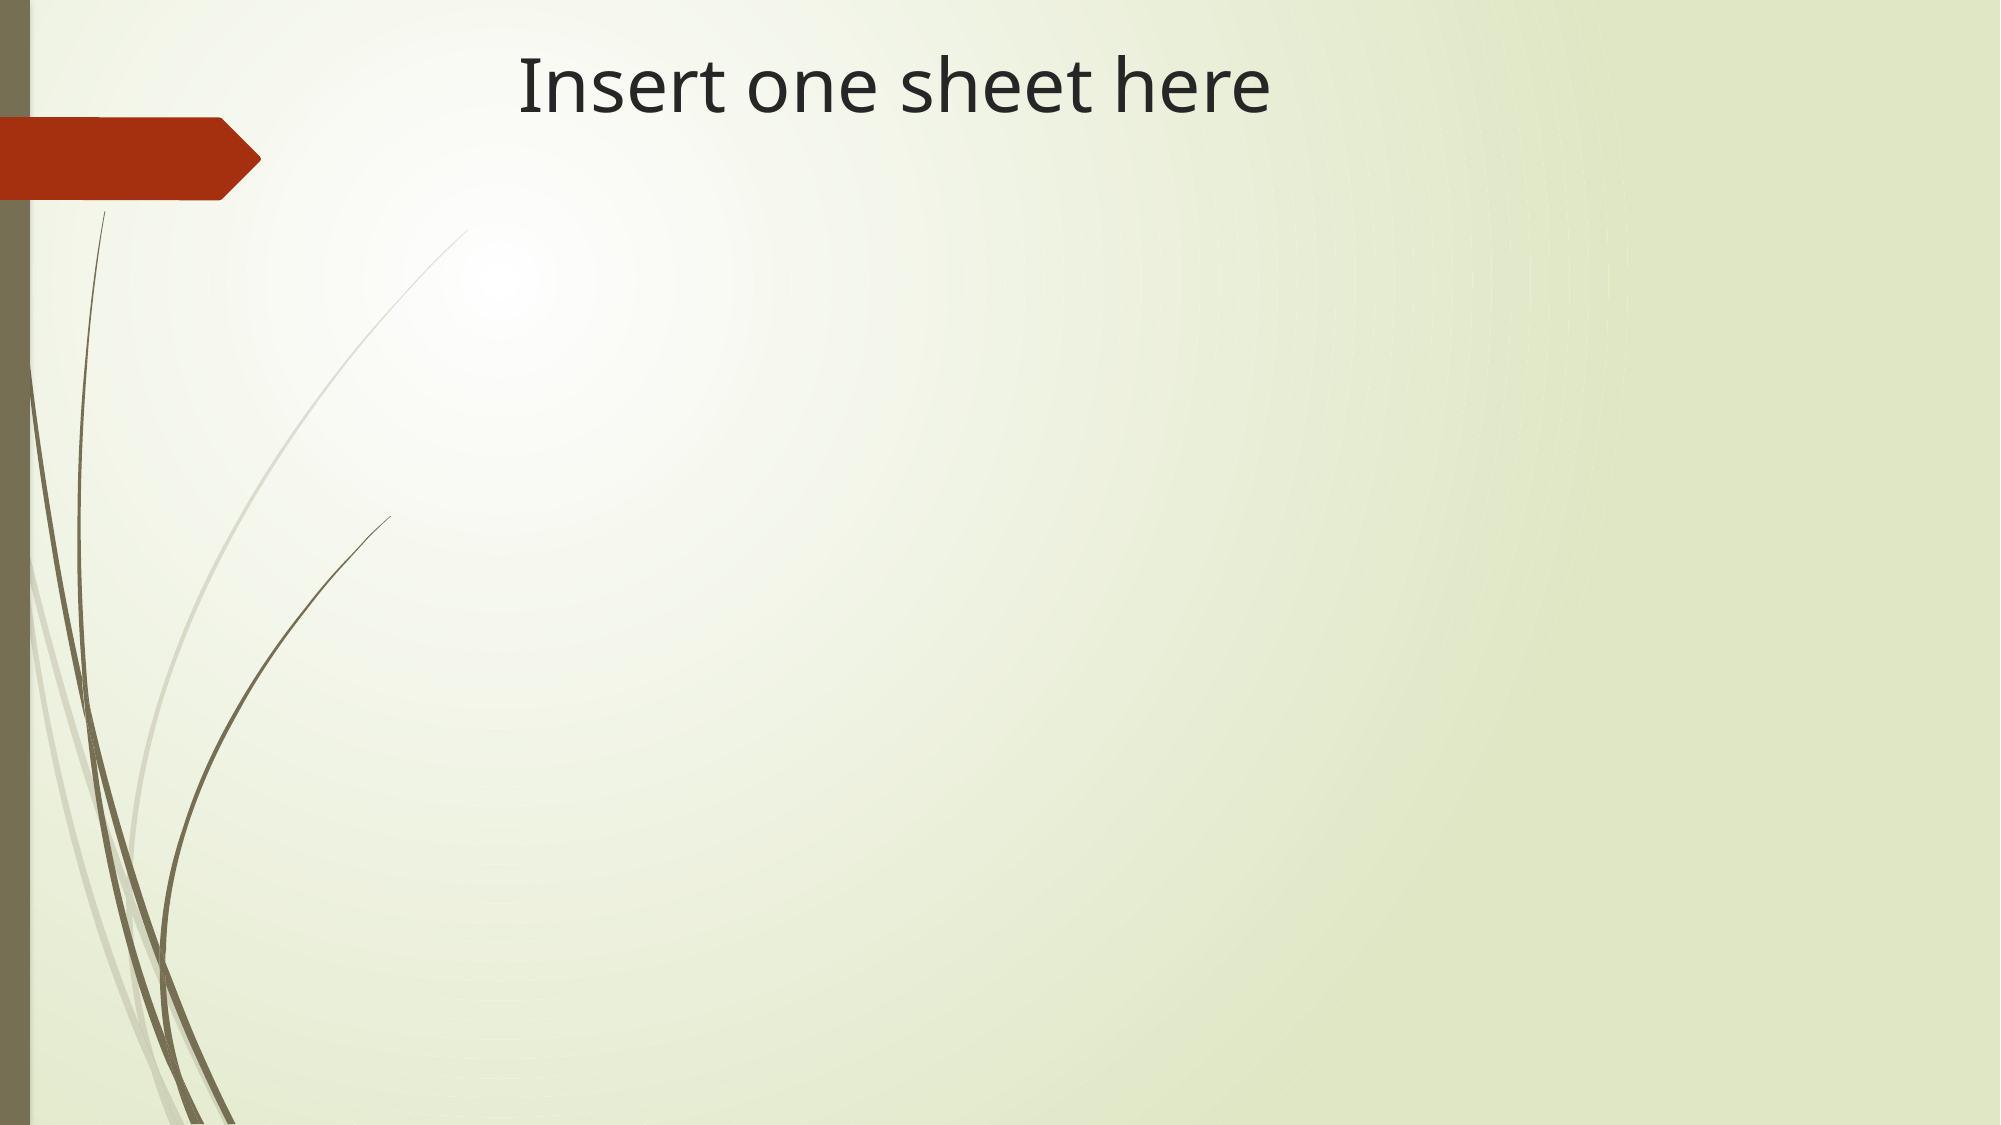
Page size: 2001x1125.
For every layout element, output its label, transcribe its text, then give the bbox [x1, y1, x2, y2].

title Insert one sheet here [503, 29, 1966, 240]
